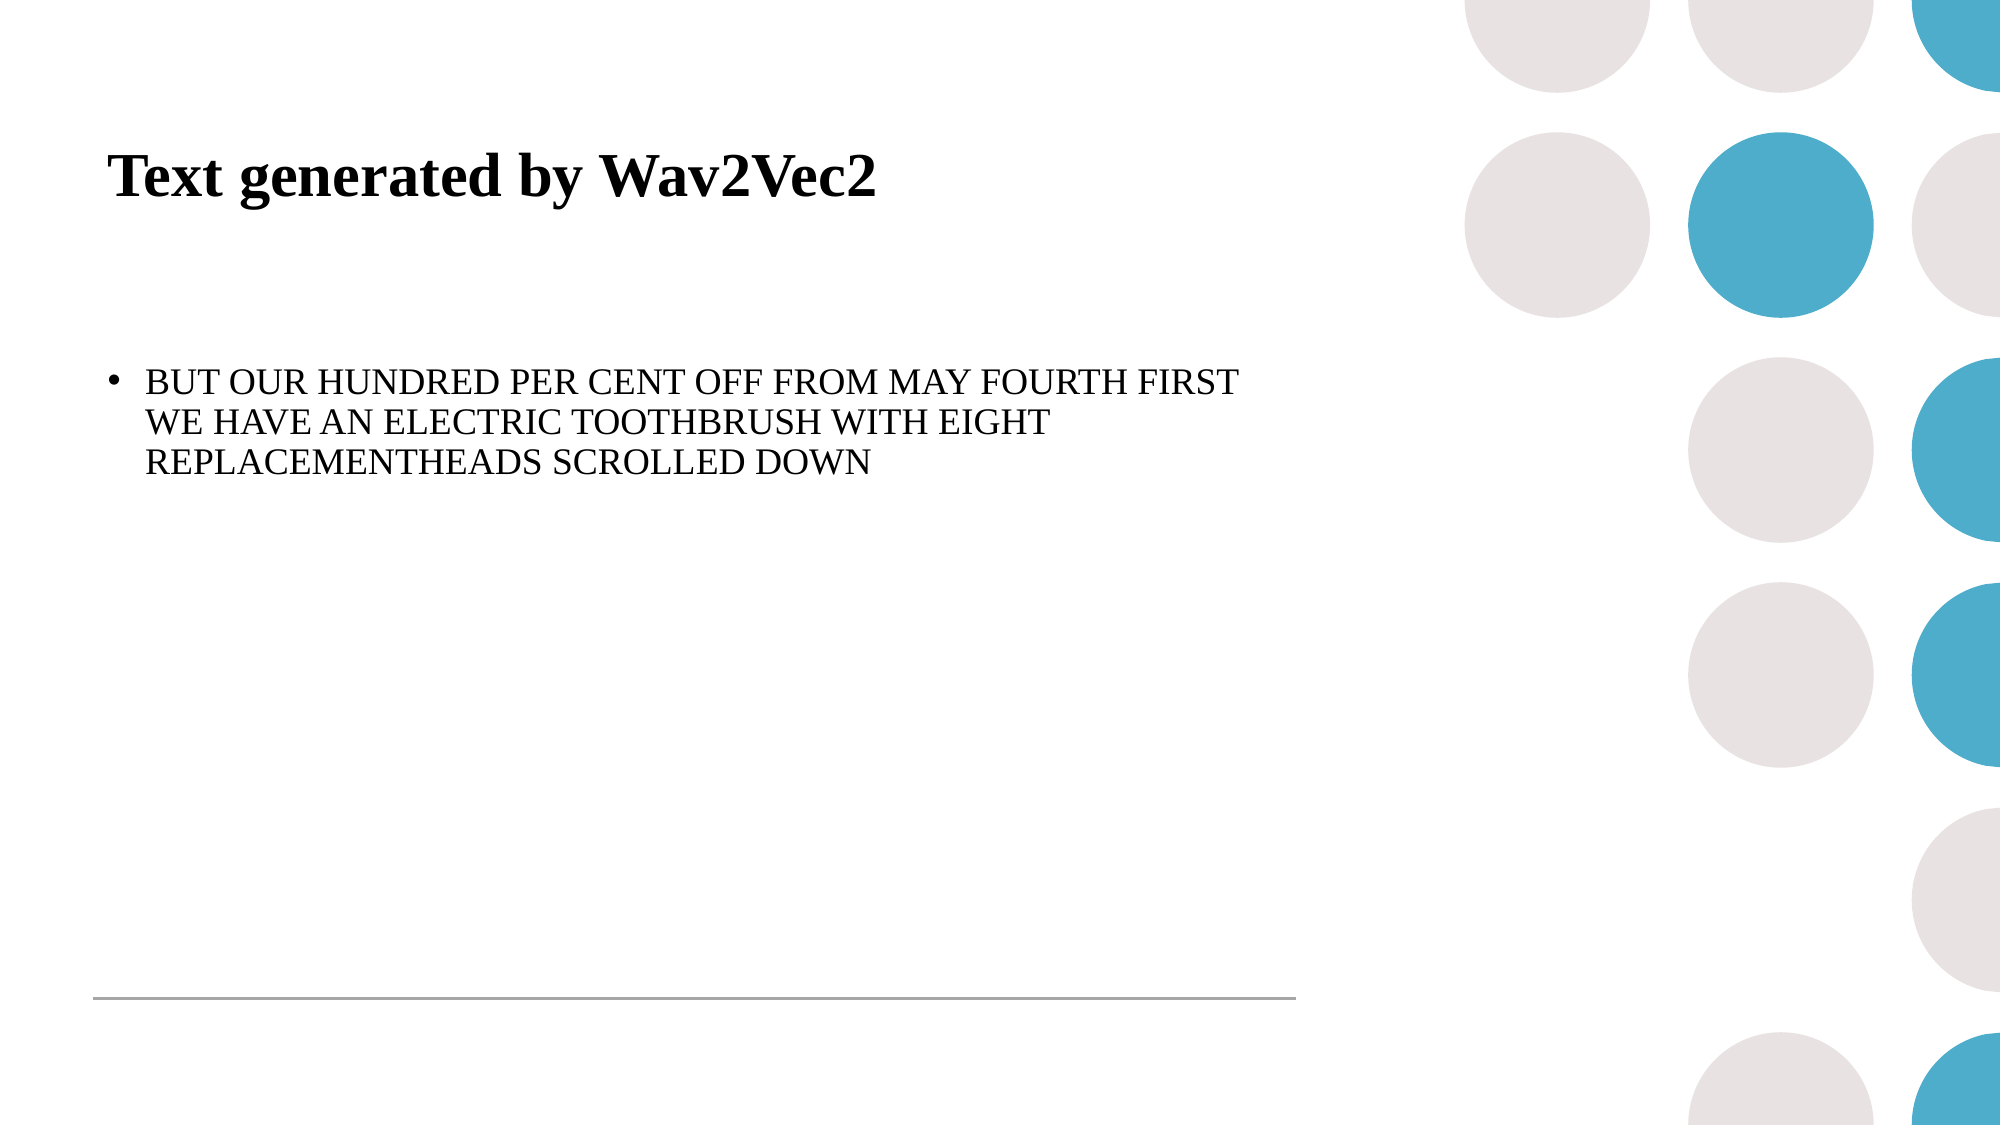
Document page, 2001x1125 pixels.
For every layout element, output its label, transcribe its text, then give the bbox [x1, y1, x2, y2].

list BUT OUR HUNDRED PER CENT OFF FROM MAY FOURTH FIRST WE HAVE AN ELECTRIC TOOTHBRUSH WITH EIGHT REPLACEMENTHEADS SCROLLED DOWN [92, 354, 1297, 946]
title Text generated by Wav2Vec2 [92, 126, 1297, 335]
